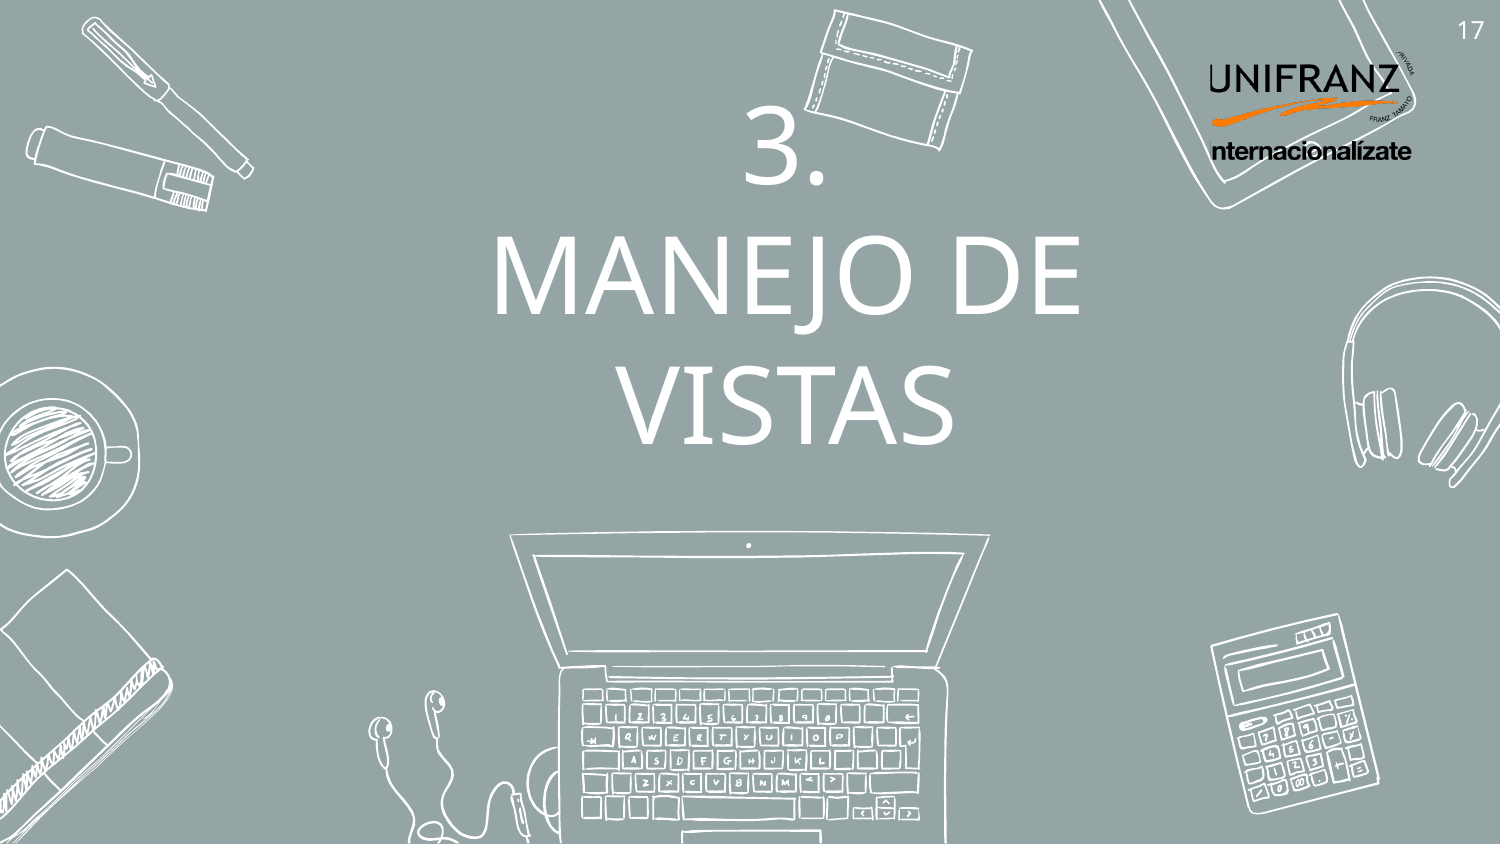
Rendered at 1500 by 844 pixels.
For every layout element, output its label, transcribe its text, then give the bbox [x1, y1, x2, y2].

title 3. MANEJO DE VISTAS [292, 290, 1282, 482]
picture [1210, 52, 1436, 172]
slide_number 17 [1435, 0, 1500, 53]
